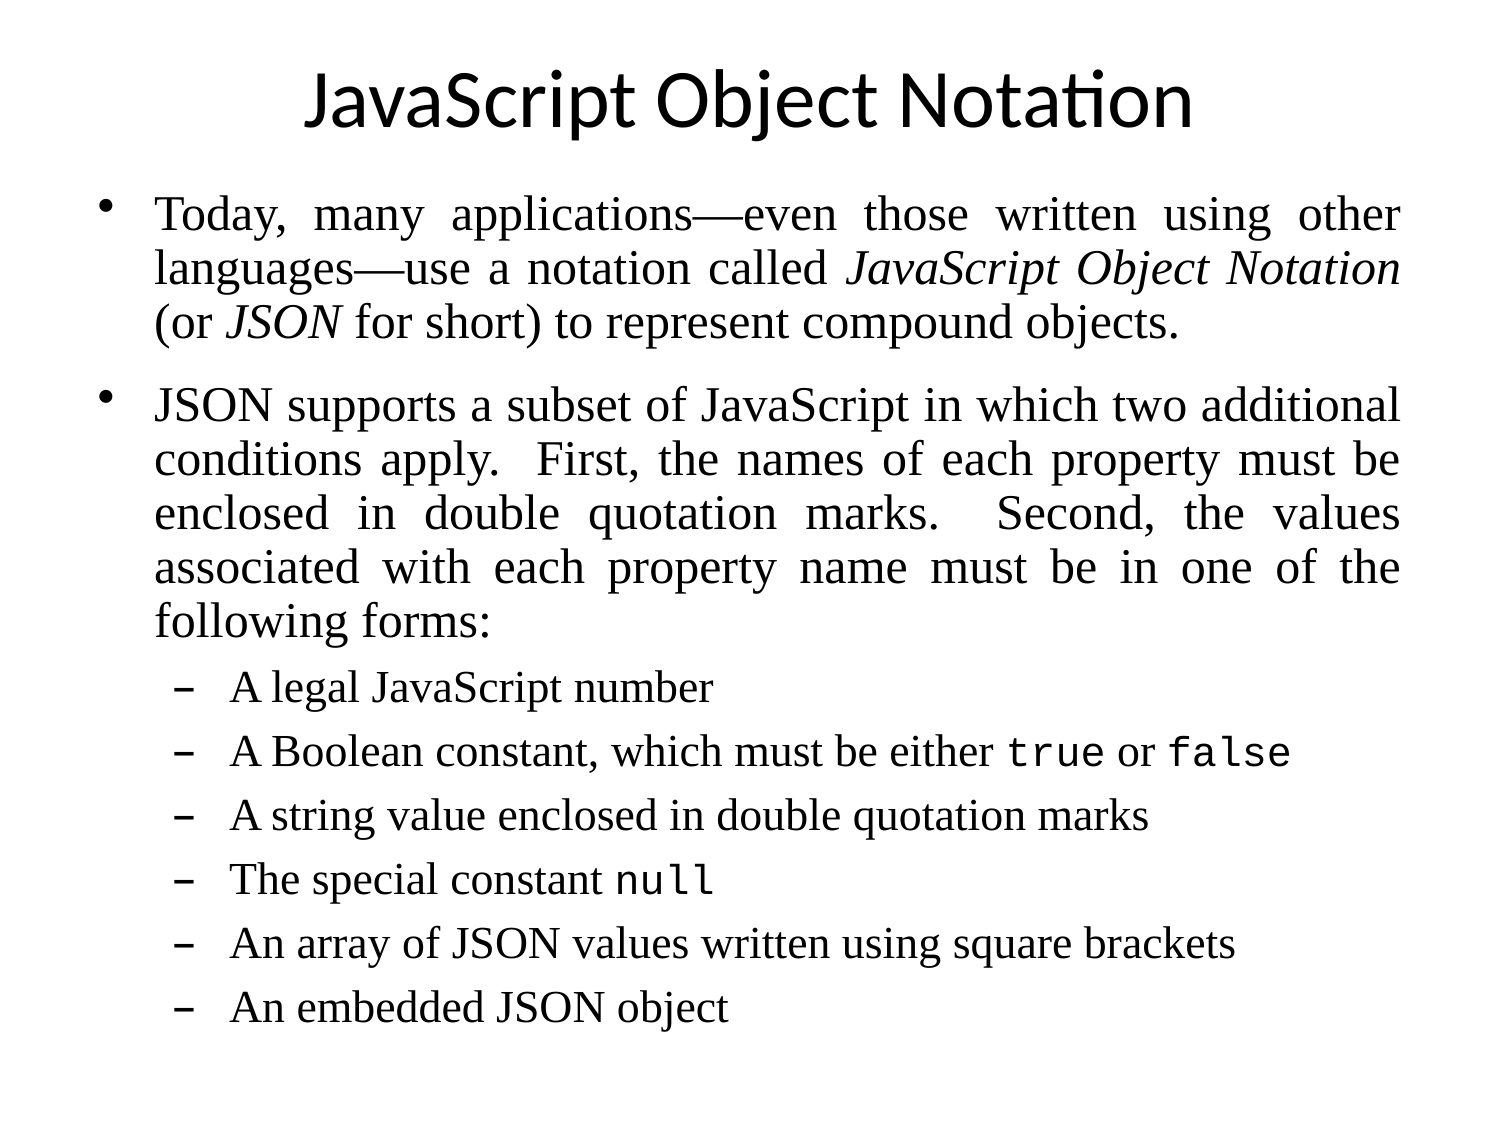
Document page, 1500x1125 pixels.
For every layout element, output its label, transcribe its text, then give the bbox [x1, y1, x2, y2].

text_box Today, many applications—even those written using other languages—use a notation called JavaScript Object Notation (or JSON for short) to represent compound objects. JSON supports a subset of JavaScript in which two additional conditions apply. First, the names of each property must be enclosed in double quotation marks. Second, the values associated with each property name must be in one of the following forms: A legal JavaScript number A Boolean constant, which must be either true or false A string value enclosed in double quotation marks The special constant null An array of JSON values written using square brackets An embedded JSON object [83, 179, 1417, 1052]
title JavaScript Object Notation [0, 0, 1500, 188]
